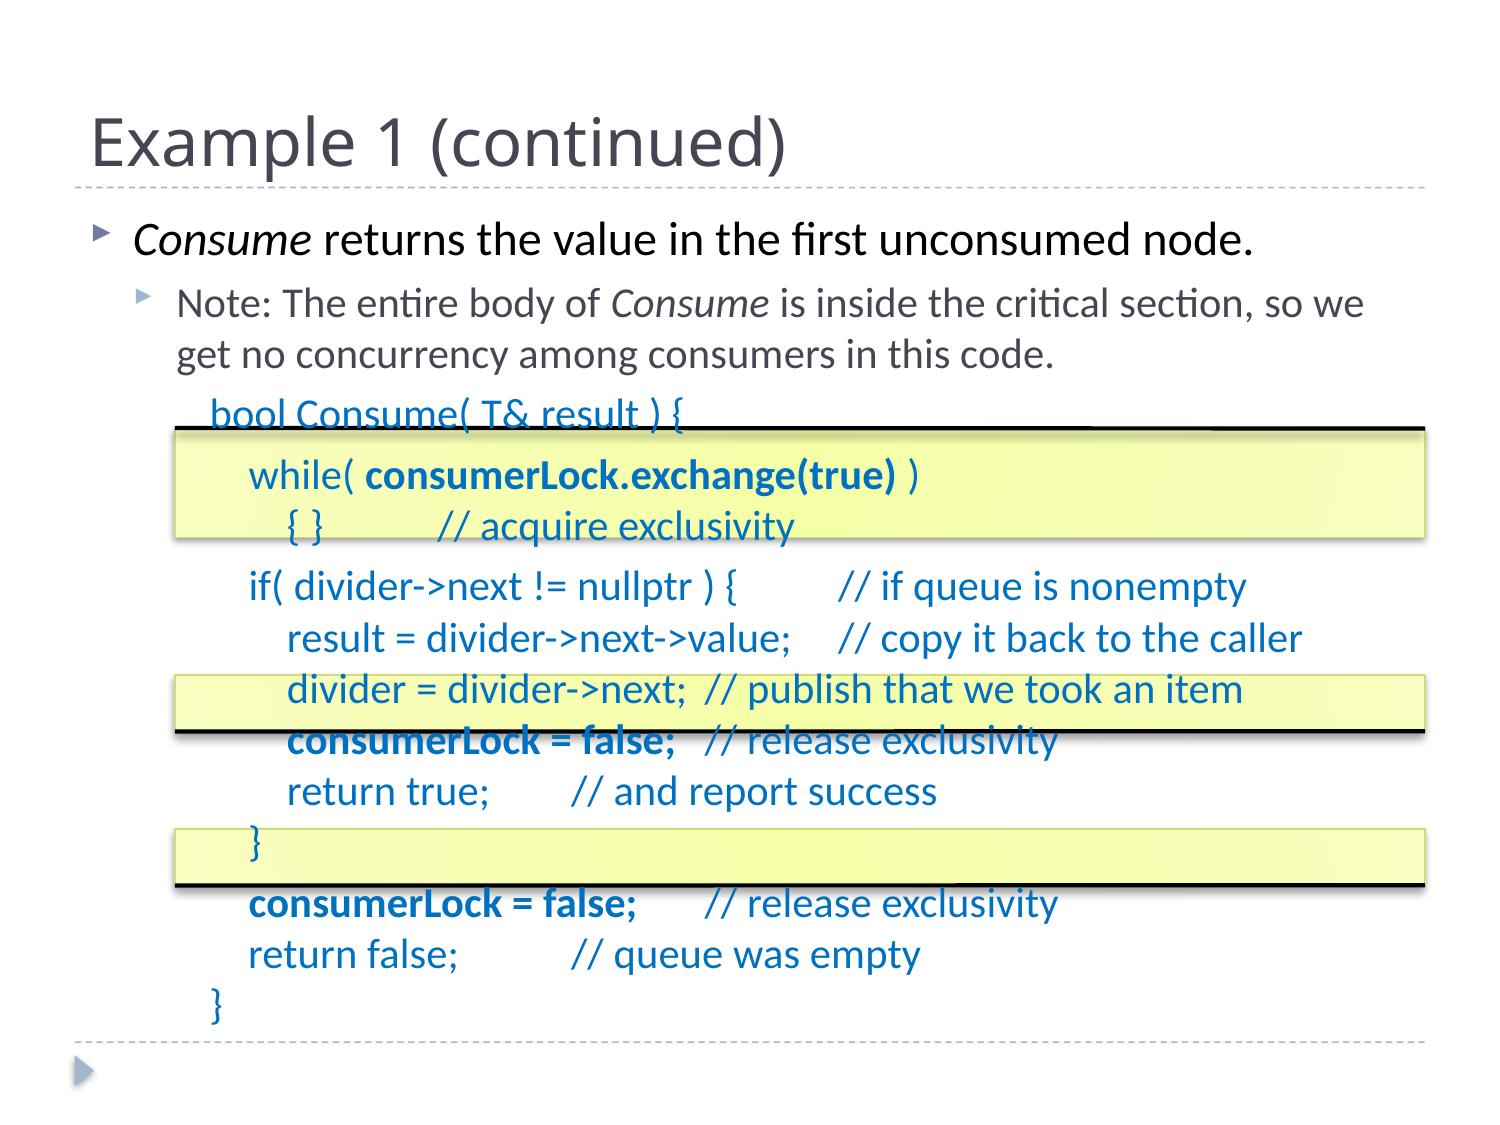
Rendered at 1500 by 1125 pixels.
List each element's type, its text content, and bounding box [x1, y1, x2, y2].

list Consume returns the value in the first unconsumed node. Note: The entire body of Consume is inside the critical section, so we get no concurrency among consumers in this code. bool Consume( T& result ) { while( consumerLock.exchange(true) ) { } // acquire exclusivity if( divider->next != nullptr ) { // if queue is nonempty result = divider->next->value; // copy it back to the caller divider = divider->next; // publish that we took an item consumerLock = false; // release exclusivity return true; // and report success } consumerLock = false; // release exclusivity return false; // queue was empty } [75, 200, 1425, 1038]
title Example 1 (continued) [75, 24, 1425, 188]
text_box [174, 674, 1426, 732]
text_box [174, 427, 1426, 538]
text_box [174, 828, 1426, 886]
